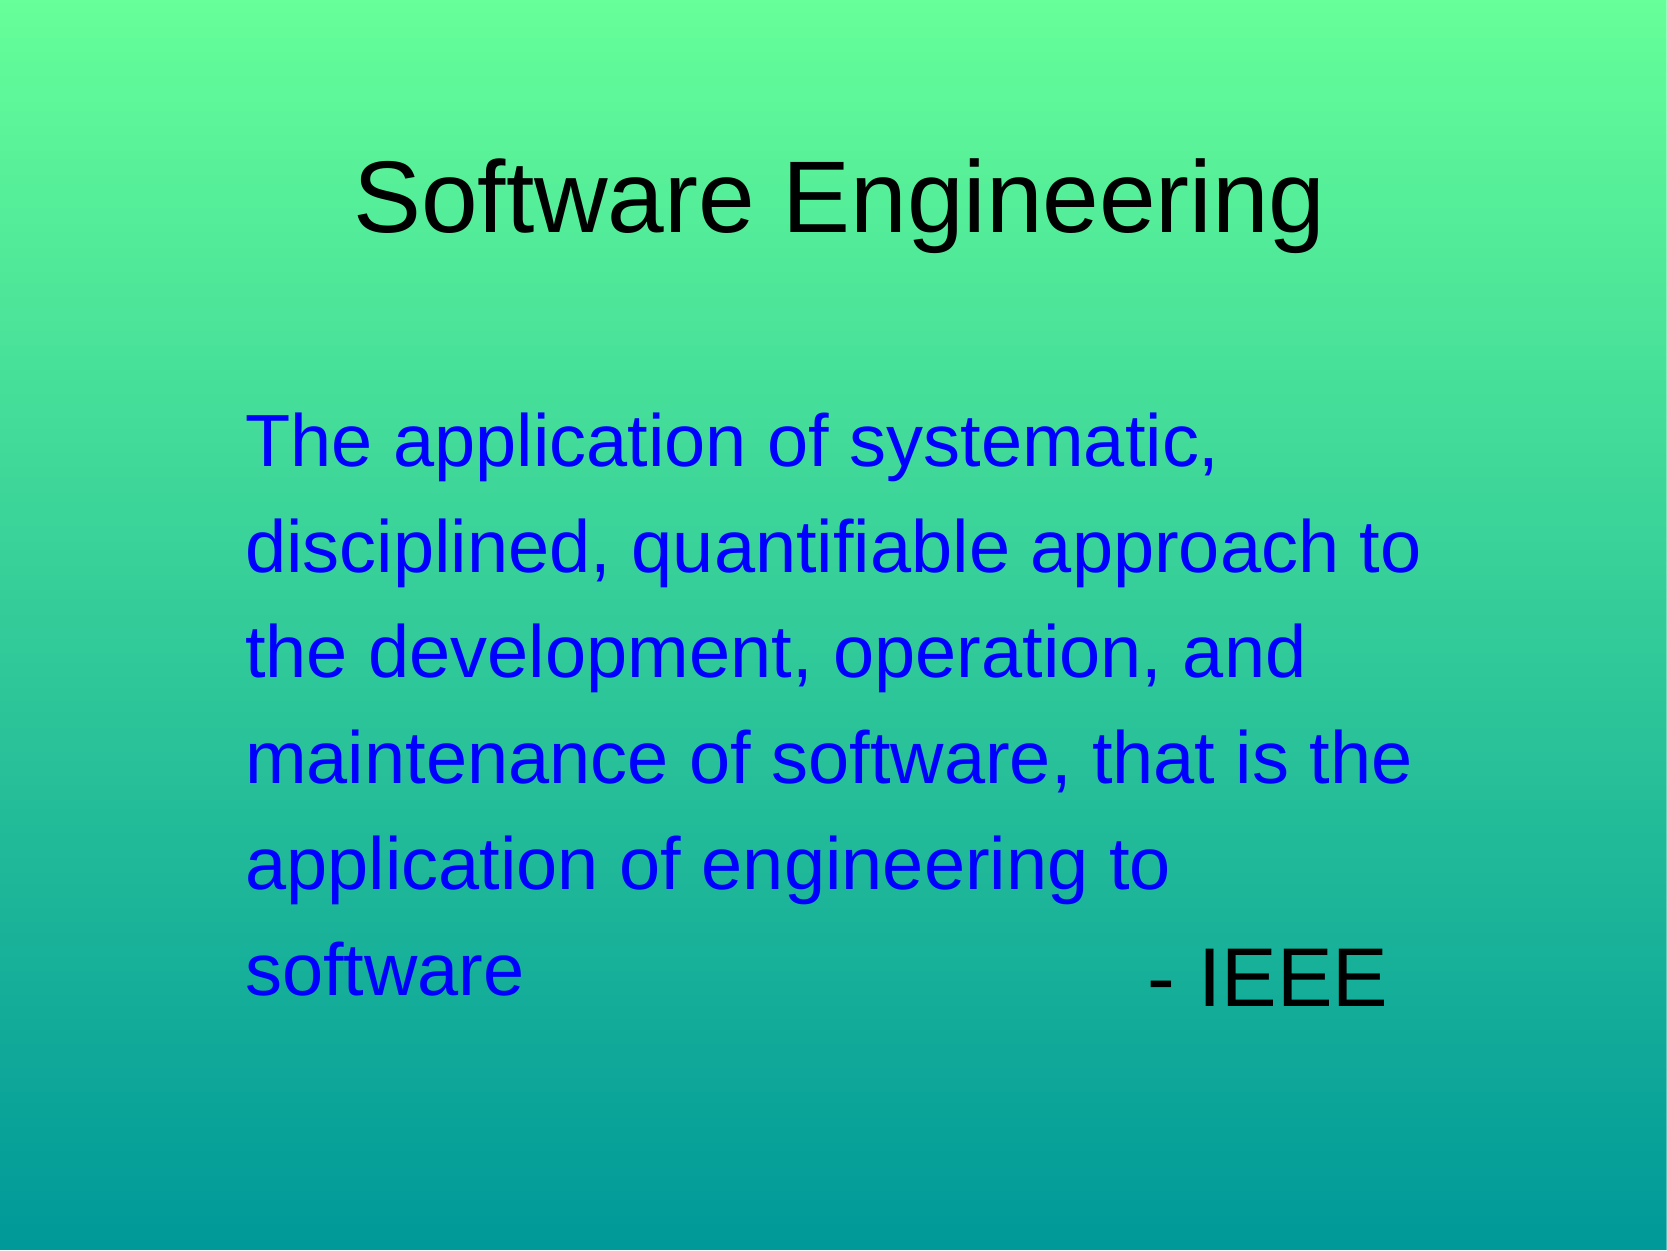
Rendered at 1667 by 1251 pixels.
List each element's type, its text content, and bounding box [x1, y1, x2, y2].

text_box - IEEE [1141, 897, 1419, 1010]
picture [0, 0, 1667, 1250]
text_box The application of systematic, disciplined, quantifiable approach to the development, operation, and maintenance of software, that is the application of engineering to software [238, 369, 1454, 827]
text_box Software Engineering [141, 77, 1538, 282]
